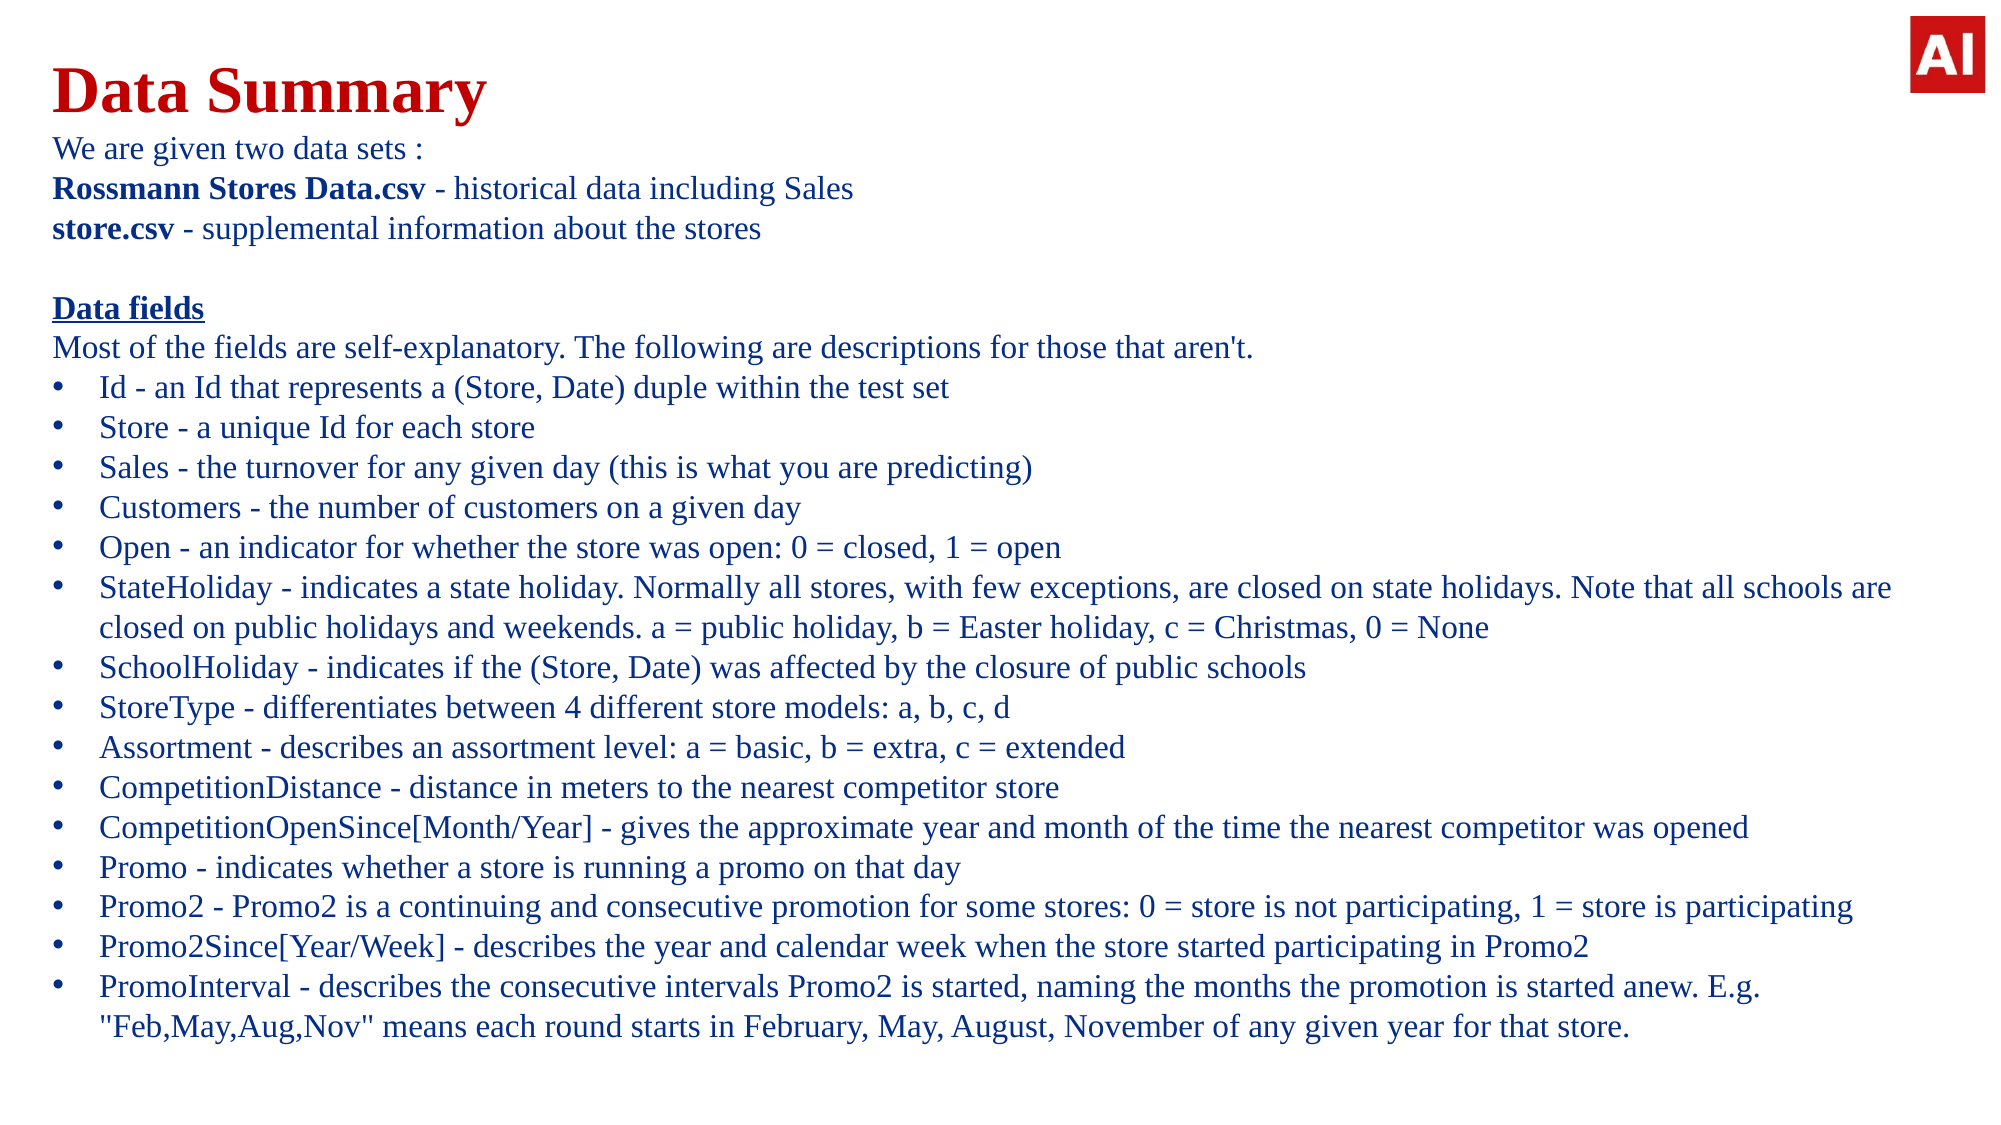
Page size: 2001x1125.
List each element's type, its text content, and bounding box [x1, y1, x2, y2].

picture [1909, 16, 1986, 93]
text_box Data Summary We are given two data sets : Rossmann Stores Data.csv - historical data including Sales store.csv - supplemental information about the stores Data fields Most of the fields are self-explanatory. The following are descriptions for those that aren't. Id - an Id that represents a (Store, Date) duple within the test set Store - a unique Id for each store Sales - the turnover for any given day (this is what you are predicting) Customers - the number of customers on a given day Open - an indicator for whether the store was open: 0 = closed, 1 = open StateHoliday - indicates a state holiday. Normally all stores, with few exceptions, are closed on state holidays. Note that all schools are closed on public holidays and weekends. a = public holiday, b = Easter holiday, c = Christmas, 0 = None SchoolHoliday - indicates if the (Store, Date) was affected by the closure of public schools StoreType - differentiates between 4 different store models: a, b, c, d Assortment - describes an assortment level: a = basic, b = extra, c = extended CompetitionDistance - distance in meters to the nearest competitor store CompetitionOpenSince[Month/Year] - gives the approximate year and month of the time the nearest competitor was opened Promo - indicates whether a store is running a promo on that day Promo2 - Promo2 is a continuing and consecutive promotion for some stores: 0 = store is not participating, 1 = store is participating Promo2Since[Year/Week] - describes the year and calendar week when the store started participating in Promo2 PromoInterval - describes the consecutive intervals Promo2 is started, naming the months the promotion is started anew. E.g. "Feb,May,Aug,Nov" means each round starts in February, May, August, November of any given year for that store. [37, 38, 1963, 1052]
